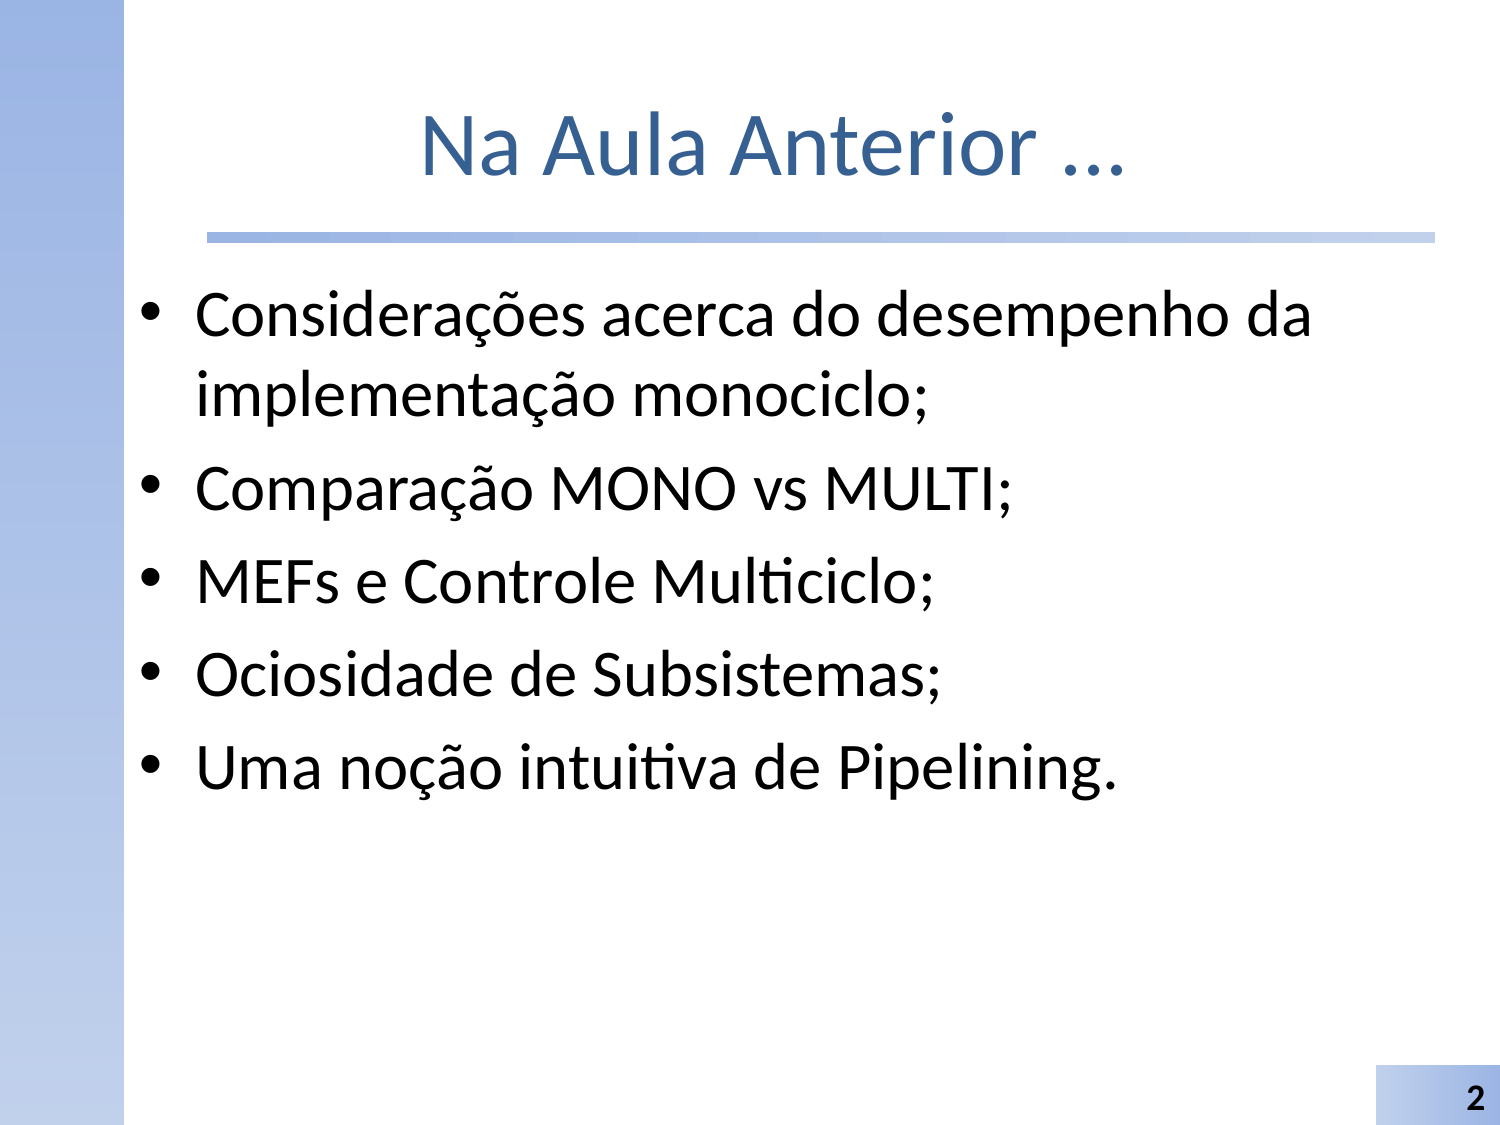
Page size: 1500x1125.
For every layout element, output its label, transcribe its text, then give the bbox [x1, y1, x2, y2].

title Na Aula Anterior ... [123, 45, 1425, 233]
slide_number 2 [1376, 1065, 1500, 1125]
list Considerações acerca do desempenho da implementação monociclo; Comparação MONO vs MULTI; MEFs e Controle Multiciclo; Ociosidade de Subsistemas; Uma noção intuitiva de Pipelining. [123, 262, 1425, 1005]
